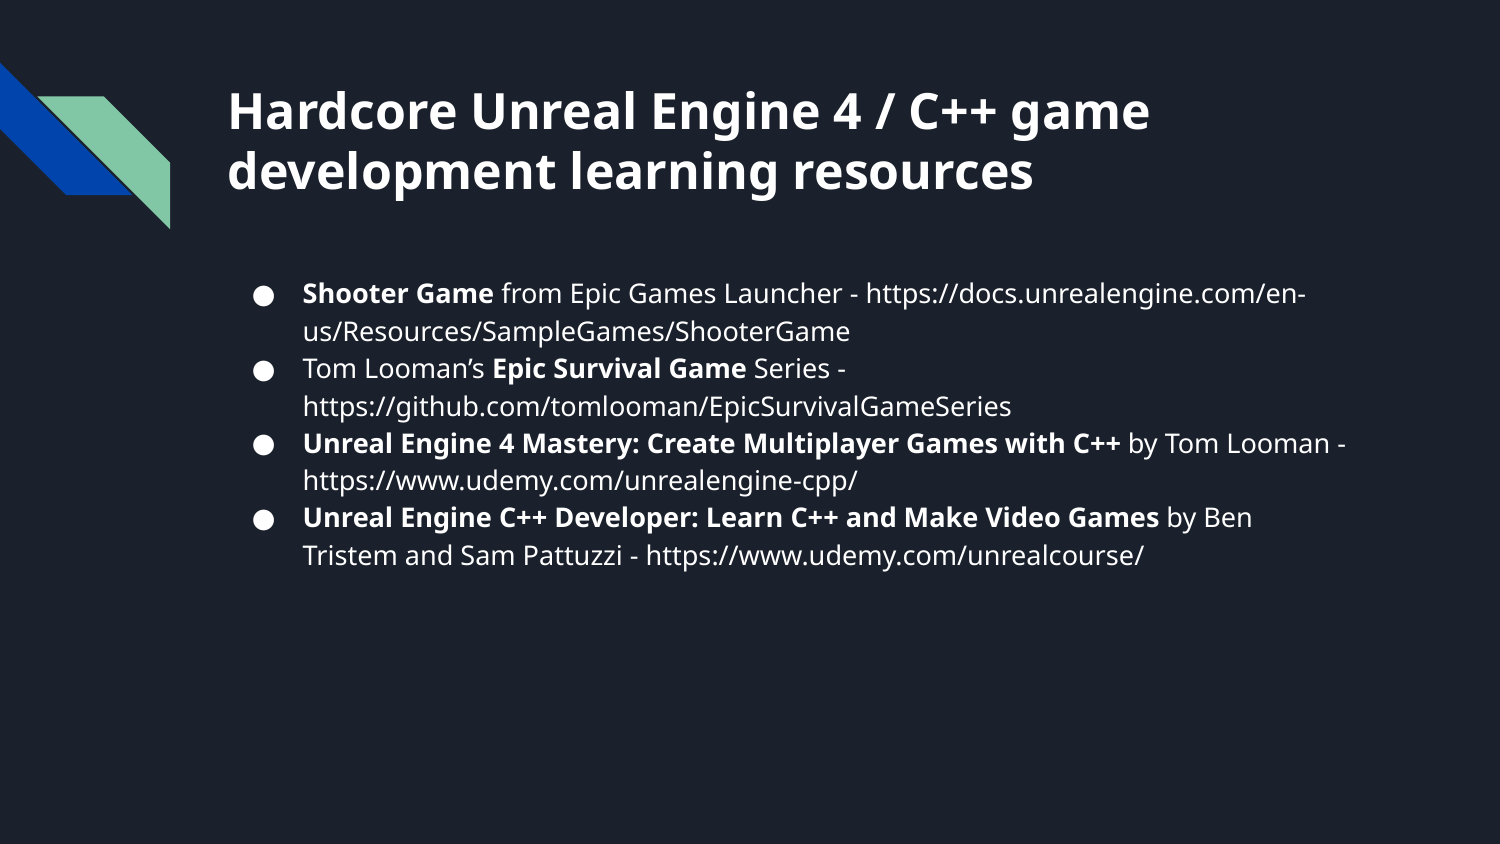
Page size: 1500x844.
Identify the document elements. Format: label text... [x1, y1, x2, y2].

text_box Shooter Game from Epic Games Launcher - https://docs.unrealengine.com/en-us/Resources/SampleGames/ShooterGame Tom Looman’s Epic Survival Game Series - https://github.com/tomlooman/EpicSurvivalGameSeries Unreal Engine 4 Mastery: Create Multiplayer Games with C++ by Tom Looman - https://www.udemy.com/unrealengine-cpp/ Unreal Engine C++ Developer: Learn C++ and Make Video Games by Ben Tristem and Sam Pattuzzi - https://www.udemy.com/unrealcourse/ [212, 257, 1368, 735]
text_box Hardcore Unreal Engine 4 / C++ game development learning resources [212, 64, 1368, 215]
